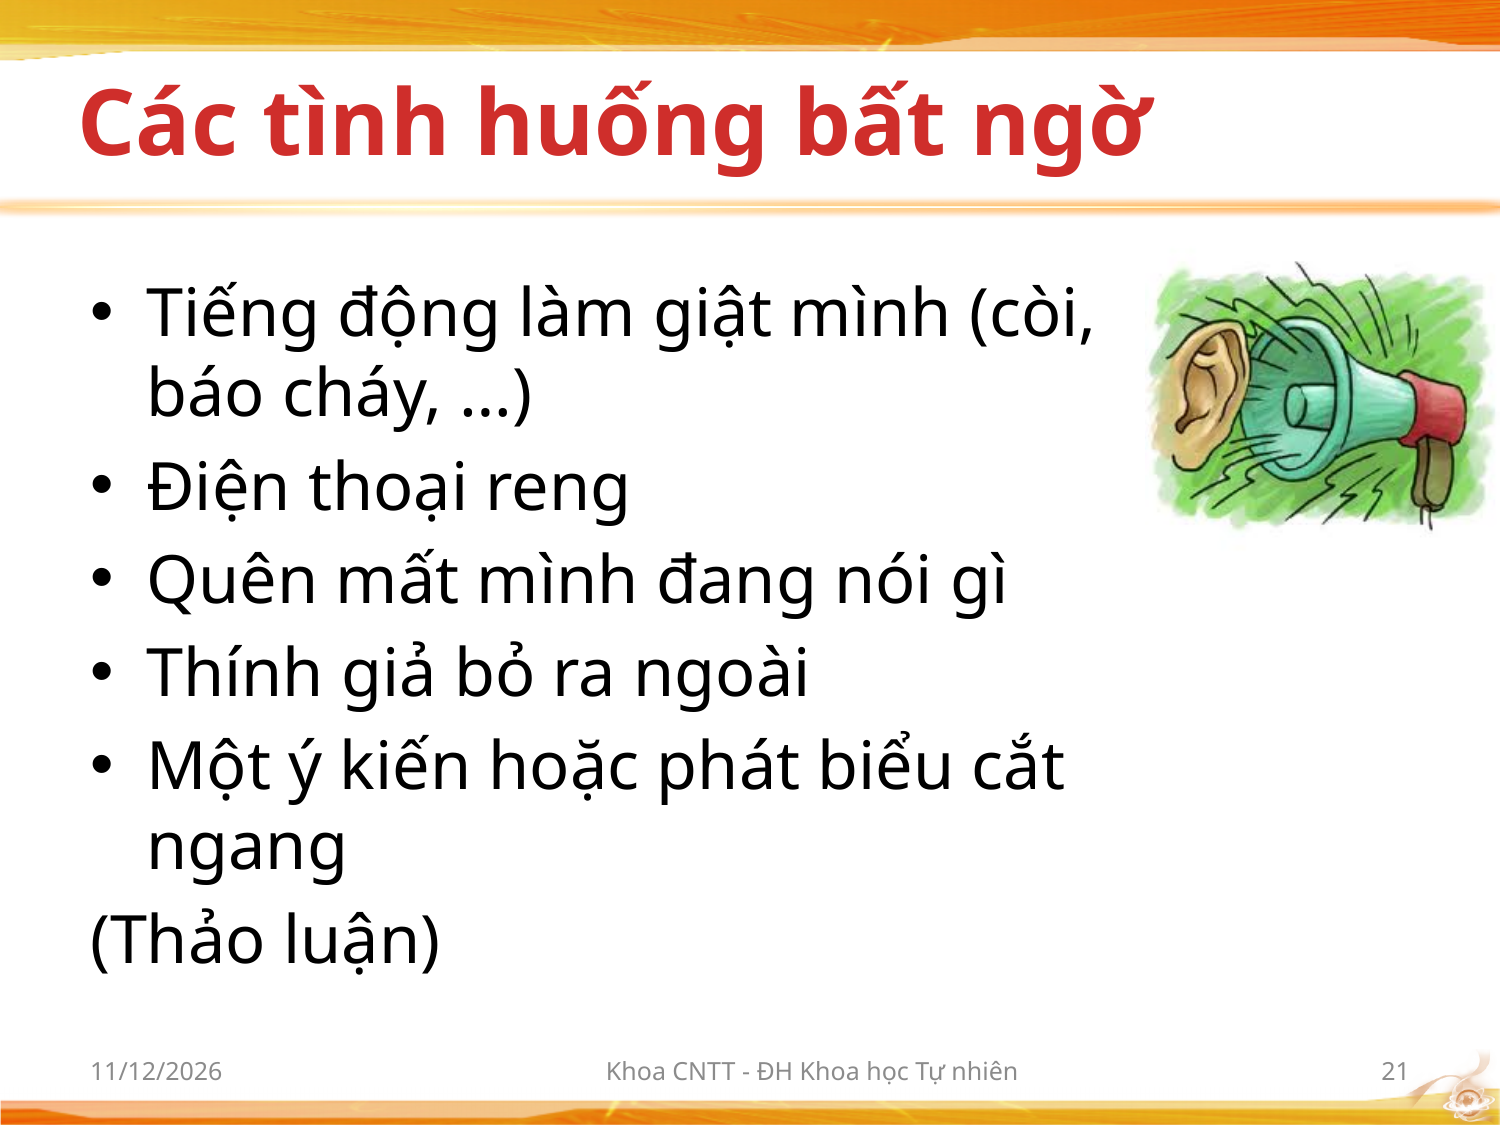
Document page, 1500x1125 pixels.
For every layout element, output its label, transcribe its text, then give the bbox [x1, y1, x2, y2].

picture [0, 0, 1500, 63]
footer Khoa CNTT - ĐH Khoa học Tự nhiên [312, 1042, 1313, 1103]
title Các tình huống bất ngờ [62, 24, 1475, 213]
picture [1144, 224, 1500, 573]
picture [2, 1088, 1399, 1124]
list Tiếng động làm giật mình (còi, báo cháy, …) Điện thoại reng Quên mất mình đang nói gì Thính giả bỏ ra ngoài Một ý kiến hoặc phát biểu cắt ngang (Thảo luận) [75, 262, 1138, 1005]
slide_number 21 [1337, 1042, 1425, 1103]
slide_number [75, 1042, 238, 1103]
